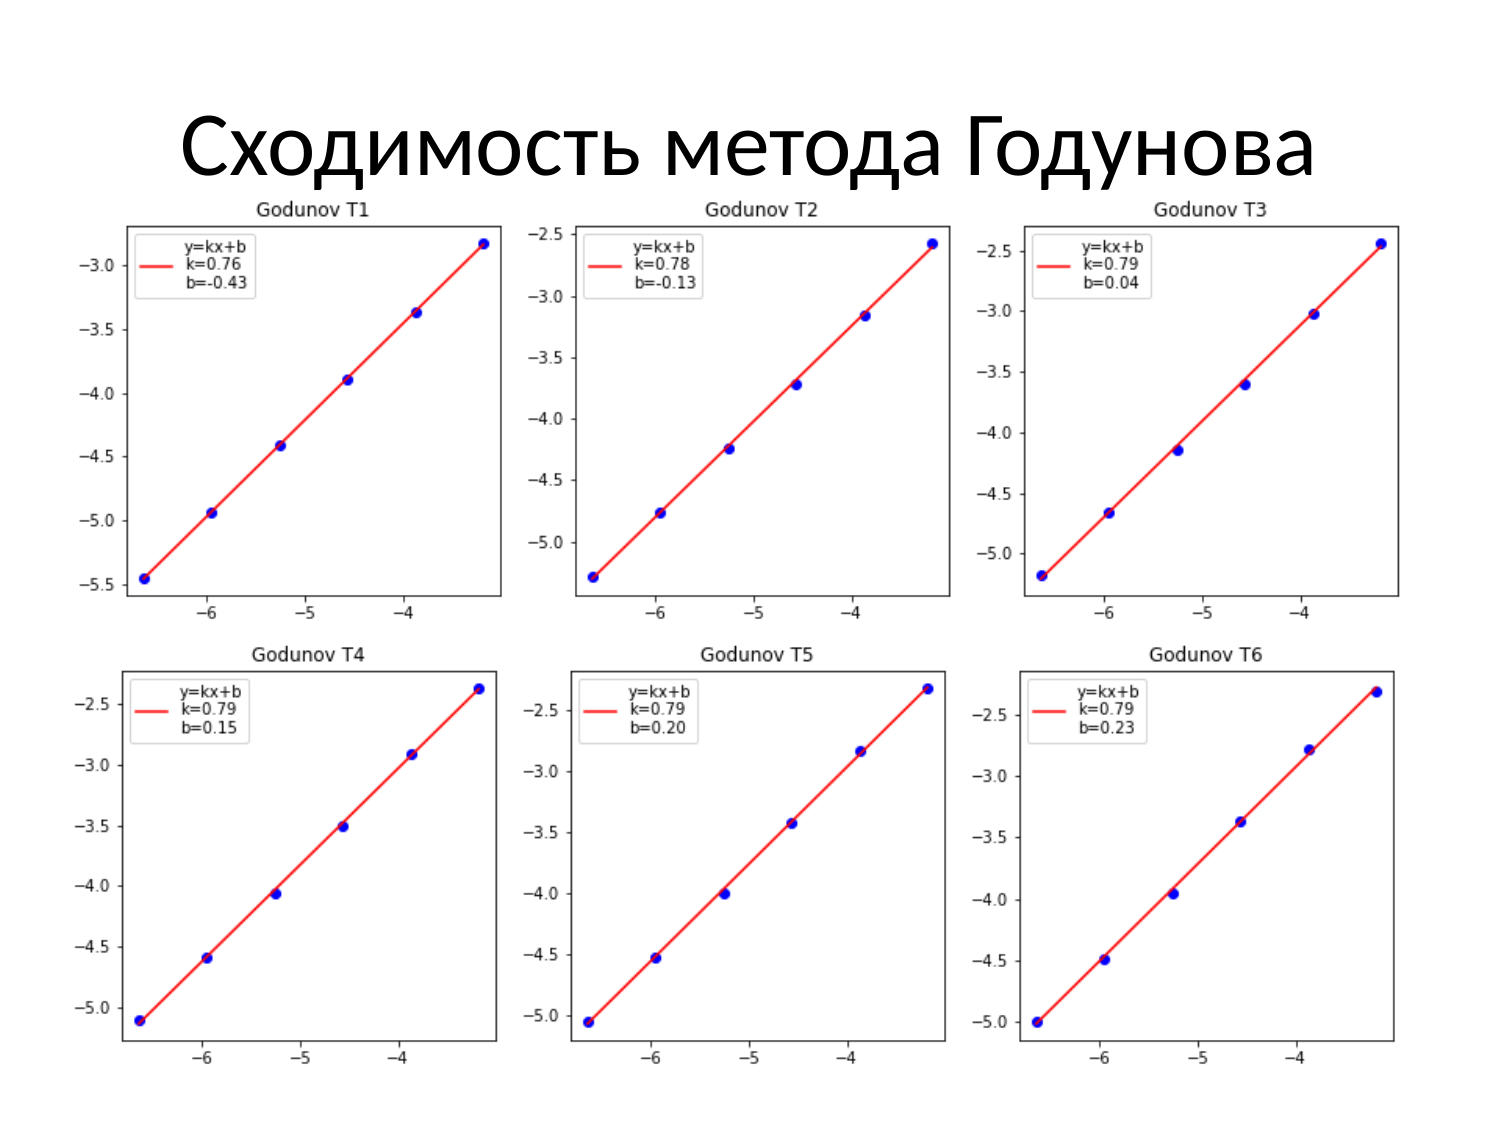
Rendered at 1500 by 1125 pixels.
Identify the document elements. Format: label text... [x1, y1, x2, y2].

title Сходимость метода Годунова [75, 45, 1425, 233]
picture [58, 187, 1412, 630]
picture [58, 632, 1420, 1076]
